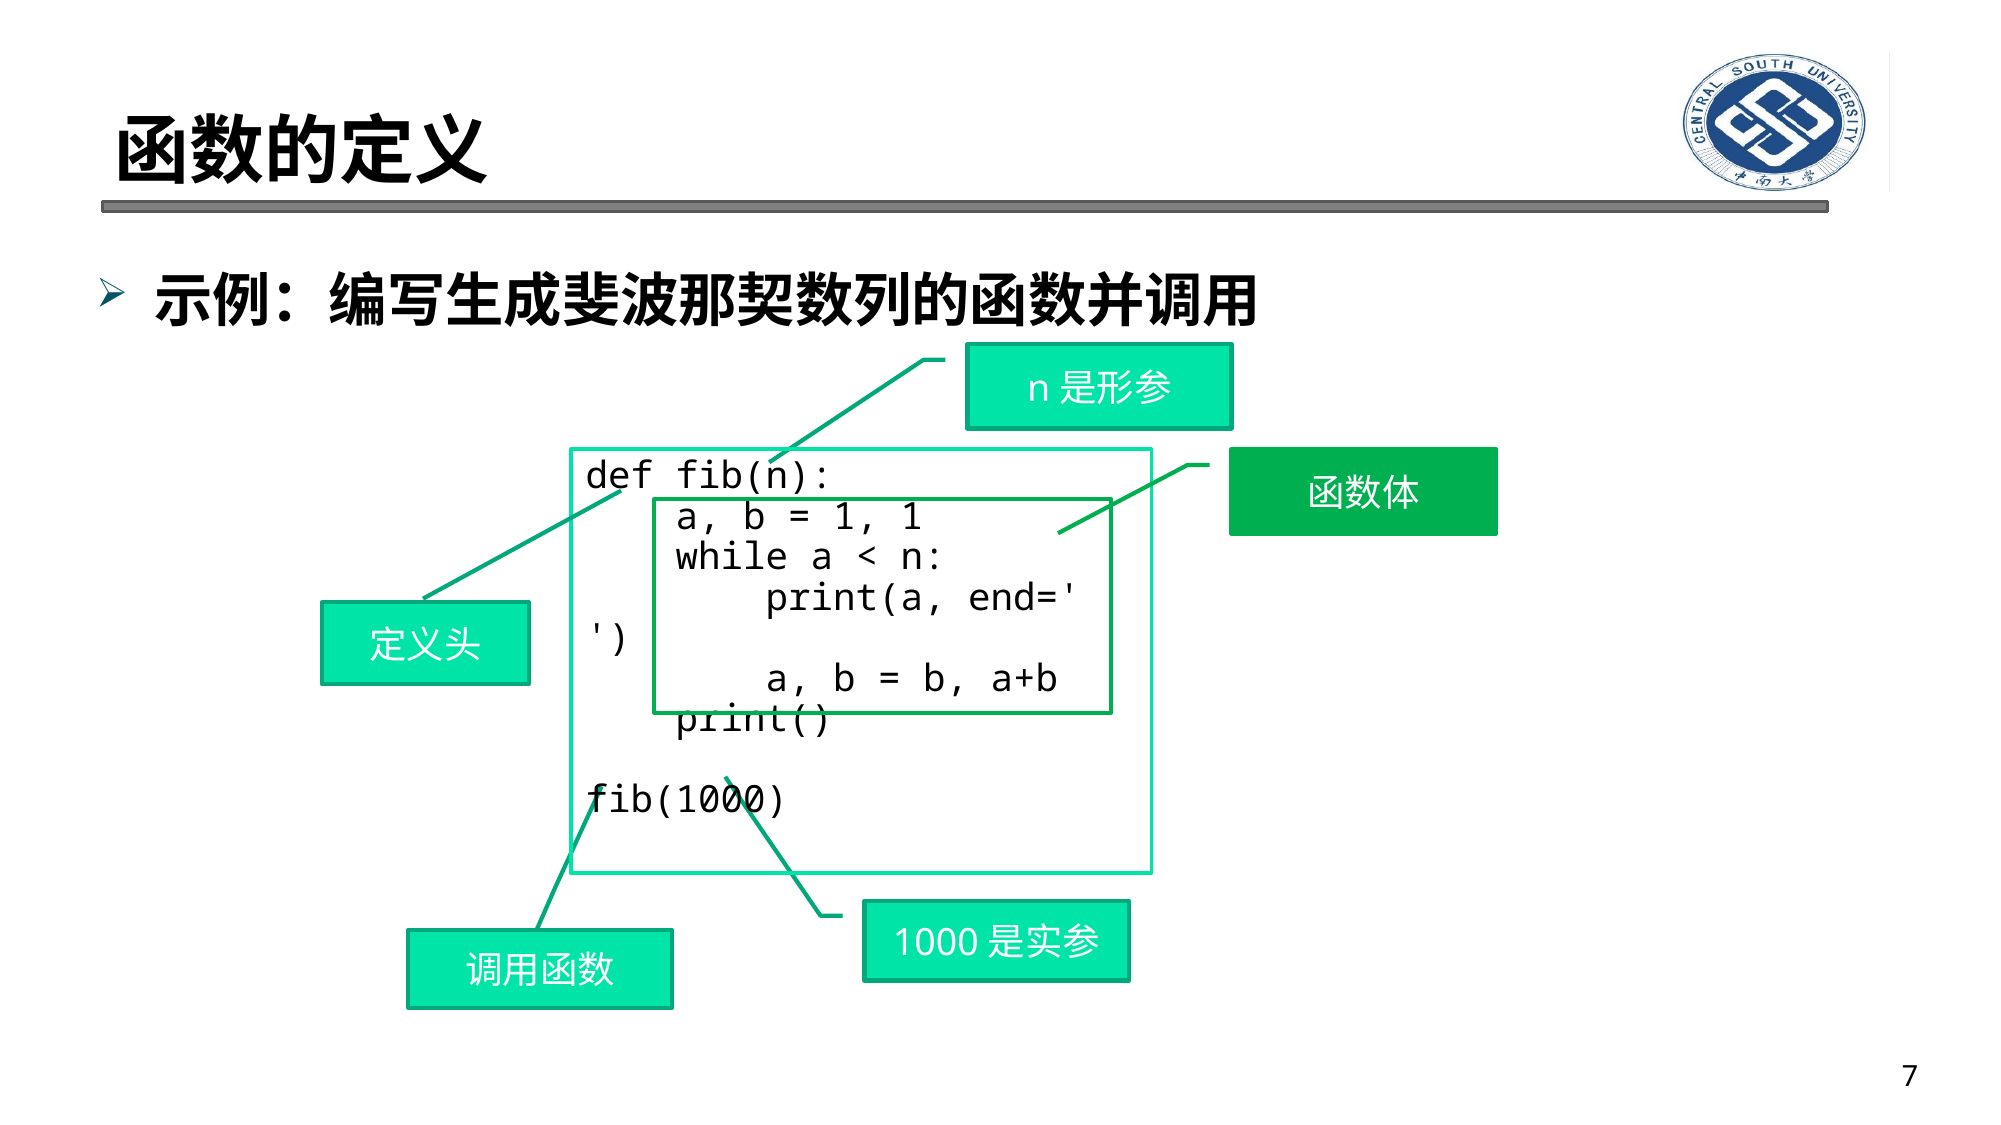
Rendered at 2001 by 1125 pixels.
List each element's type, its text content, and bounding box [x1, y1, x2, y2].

title 函数的定义 [99, 12, 1805, 200]
text_box 函数体 [1229, 447, 1498, 536]
list 示例：编写生成斐波那契数列的函数并调用 [81, 220, 1898, 1024]
text_box 函数体 [1056, 462, 1210, 536]
text_box 1000是实参 [789, 874, 843, 918]
text_box 定义头 [320, 488, 623, 686]
picture [1805, 52, 1890, 192]
text_box 1000是实参 [862, 899, 1131, 983]
text_box 调用函数 [406, 850, 674, 1010]
text_box [652, 497, 1113, 715]
slide_number 7 [1516, 1049, 1934, 1125]
text_box def fib(n): a, b = 1, 1 while a < n: print(a, end=' ') a, b = b, a+b print() fib(1000) [570, 449, 1152, 874]
text_box n是形参 [785, 357, 946, 449]
text_box n是形参 [965, 342, 1234, 431]
